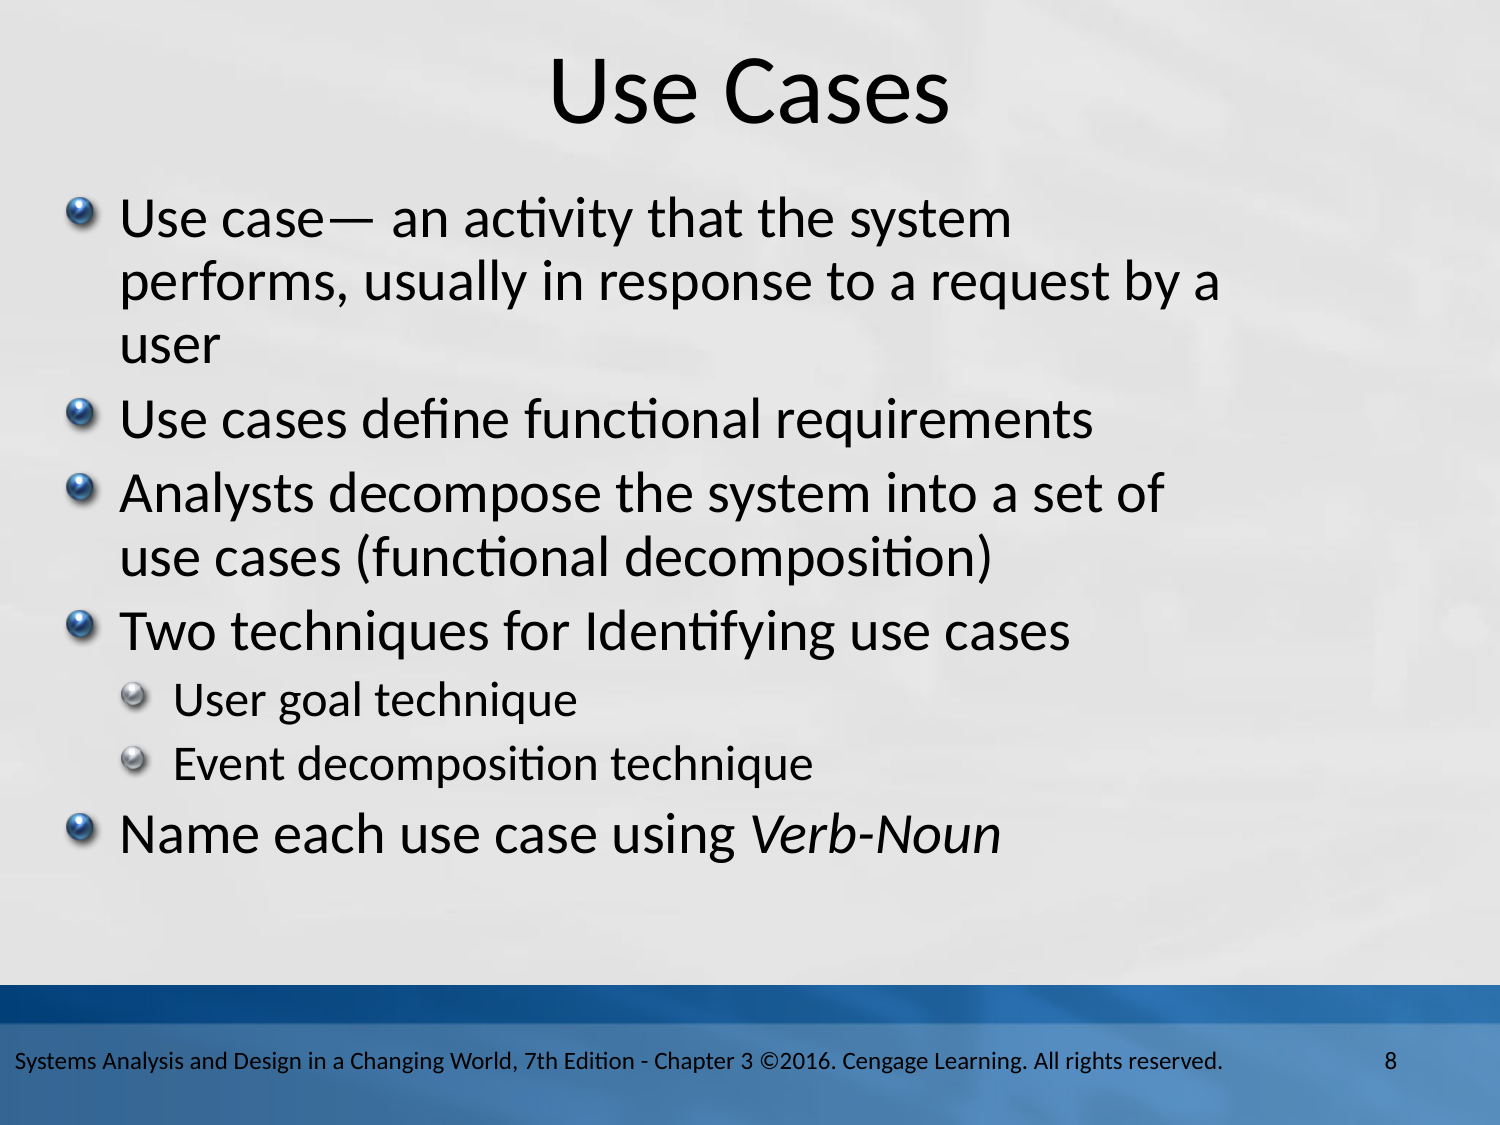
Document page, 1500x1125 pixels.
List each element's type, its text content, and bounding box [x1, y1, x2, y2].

picture [0, 0, 1500, 1125]
title Use Cases [62, 37, 1438, 147]
list Use case— an activity that the system performs, usually in response to a request by a user Use cases define functional requirements Analysts decompose the system into a set of use cases (functional decomposition) Two techniques for Identifying use cases User goal technique Event decomposition technique Name each use case using Verb-Noun [62, 187, 1238, 904]
